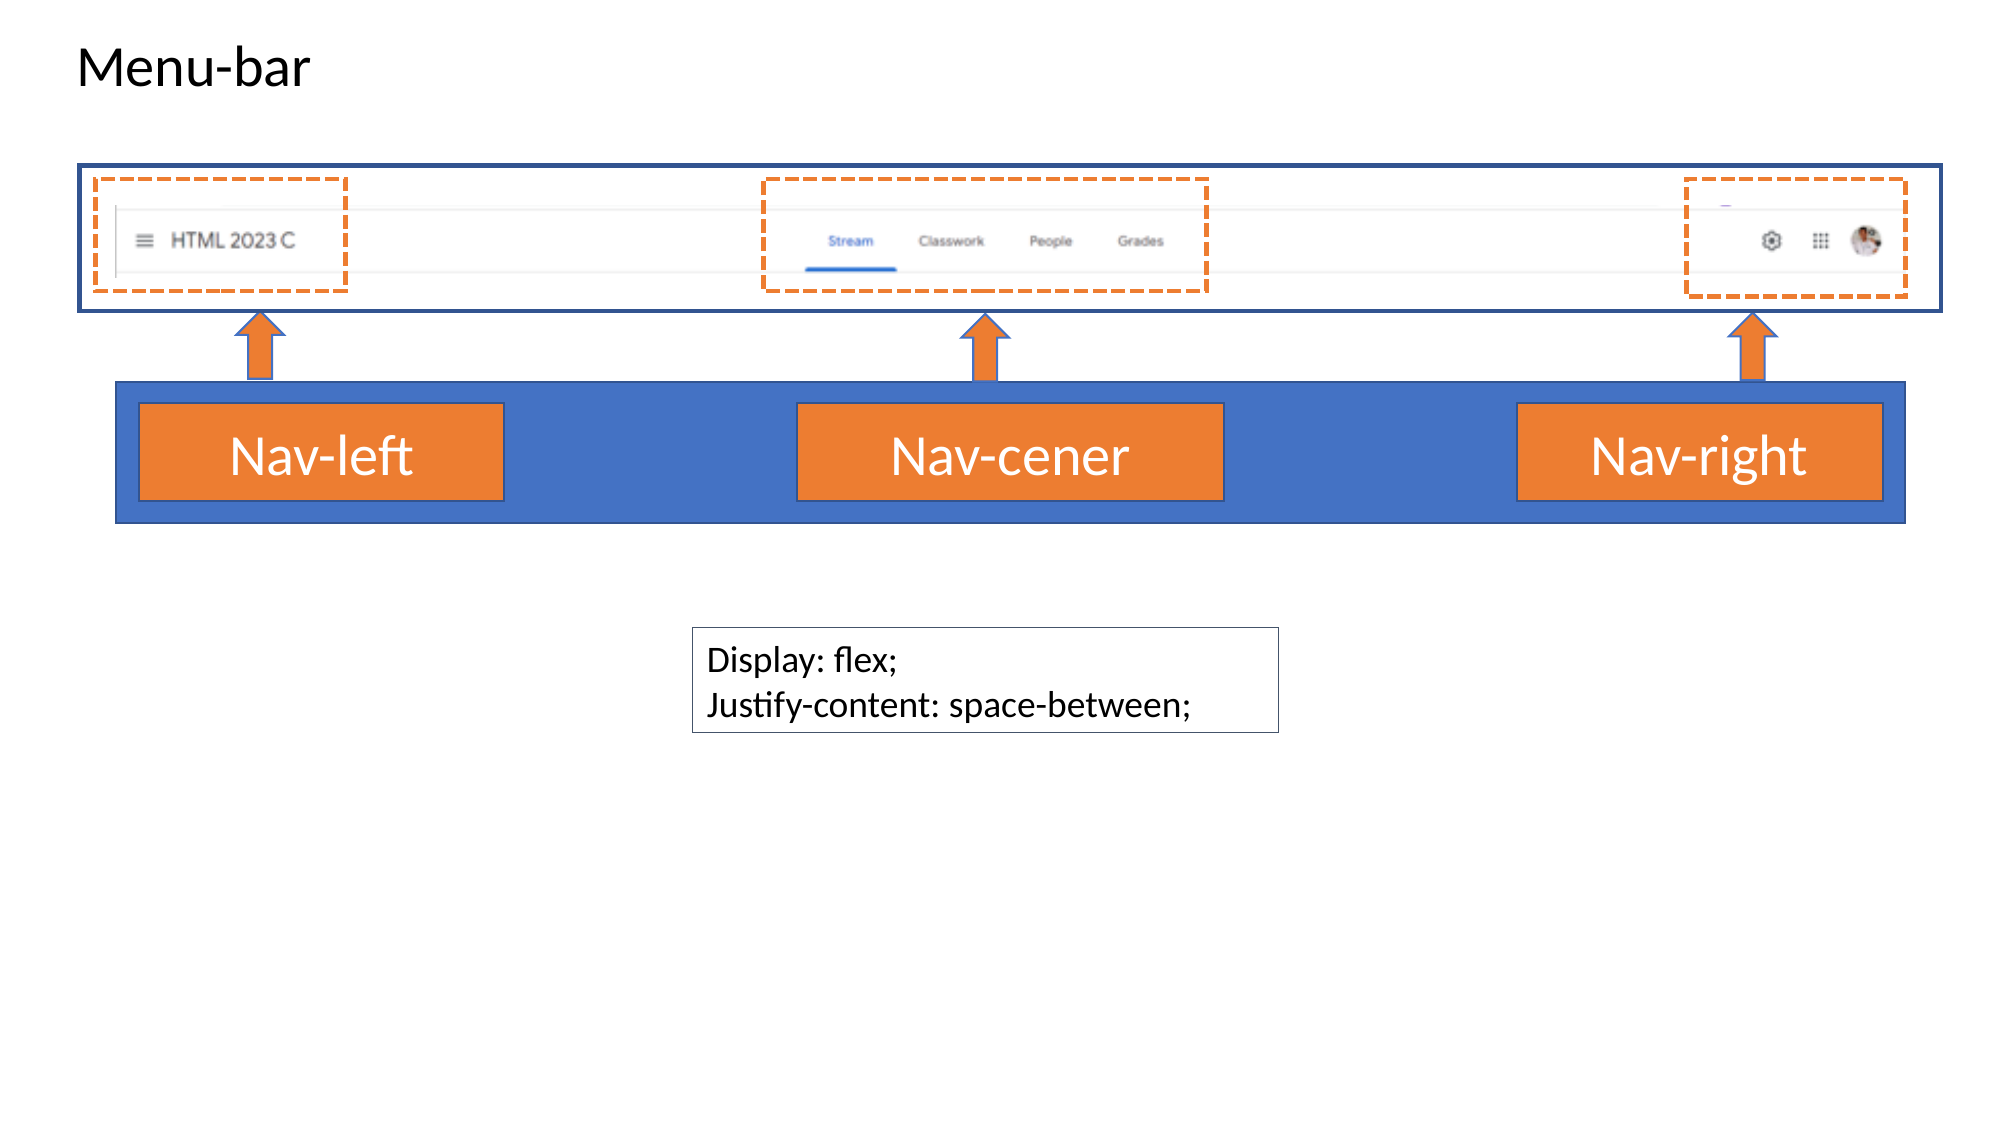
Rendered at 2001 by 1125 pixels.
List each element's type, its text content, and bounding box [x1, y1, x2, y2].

text_box Display: flex; Justify-content: space-between; [692, 627, 1279, 733]
text_box [233, 312, 287, 380]
text_box Nav-left [138, 402, 505, 502]
text_box [79, 164, 1942, 312]
text_box Menu-bar [61, 20, 346, 106]
text_box [115, 381, 1906, 524]
text_box Nav-cener [796, 402, 1225, 502]
text_box [1726, 312, 1779, 382]
text_box [958, 312, 1012, 383]
picture [115, 205, 1906, 278]
text_box Nav-right [1516, 402, 1884, 502]
